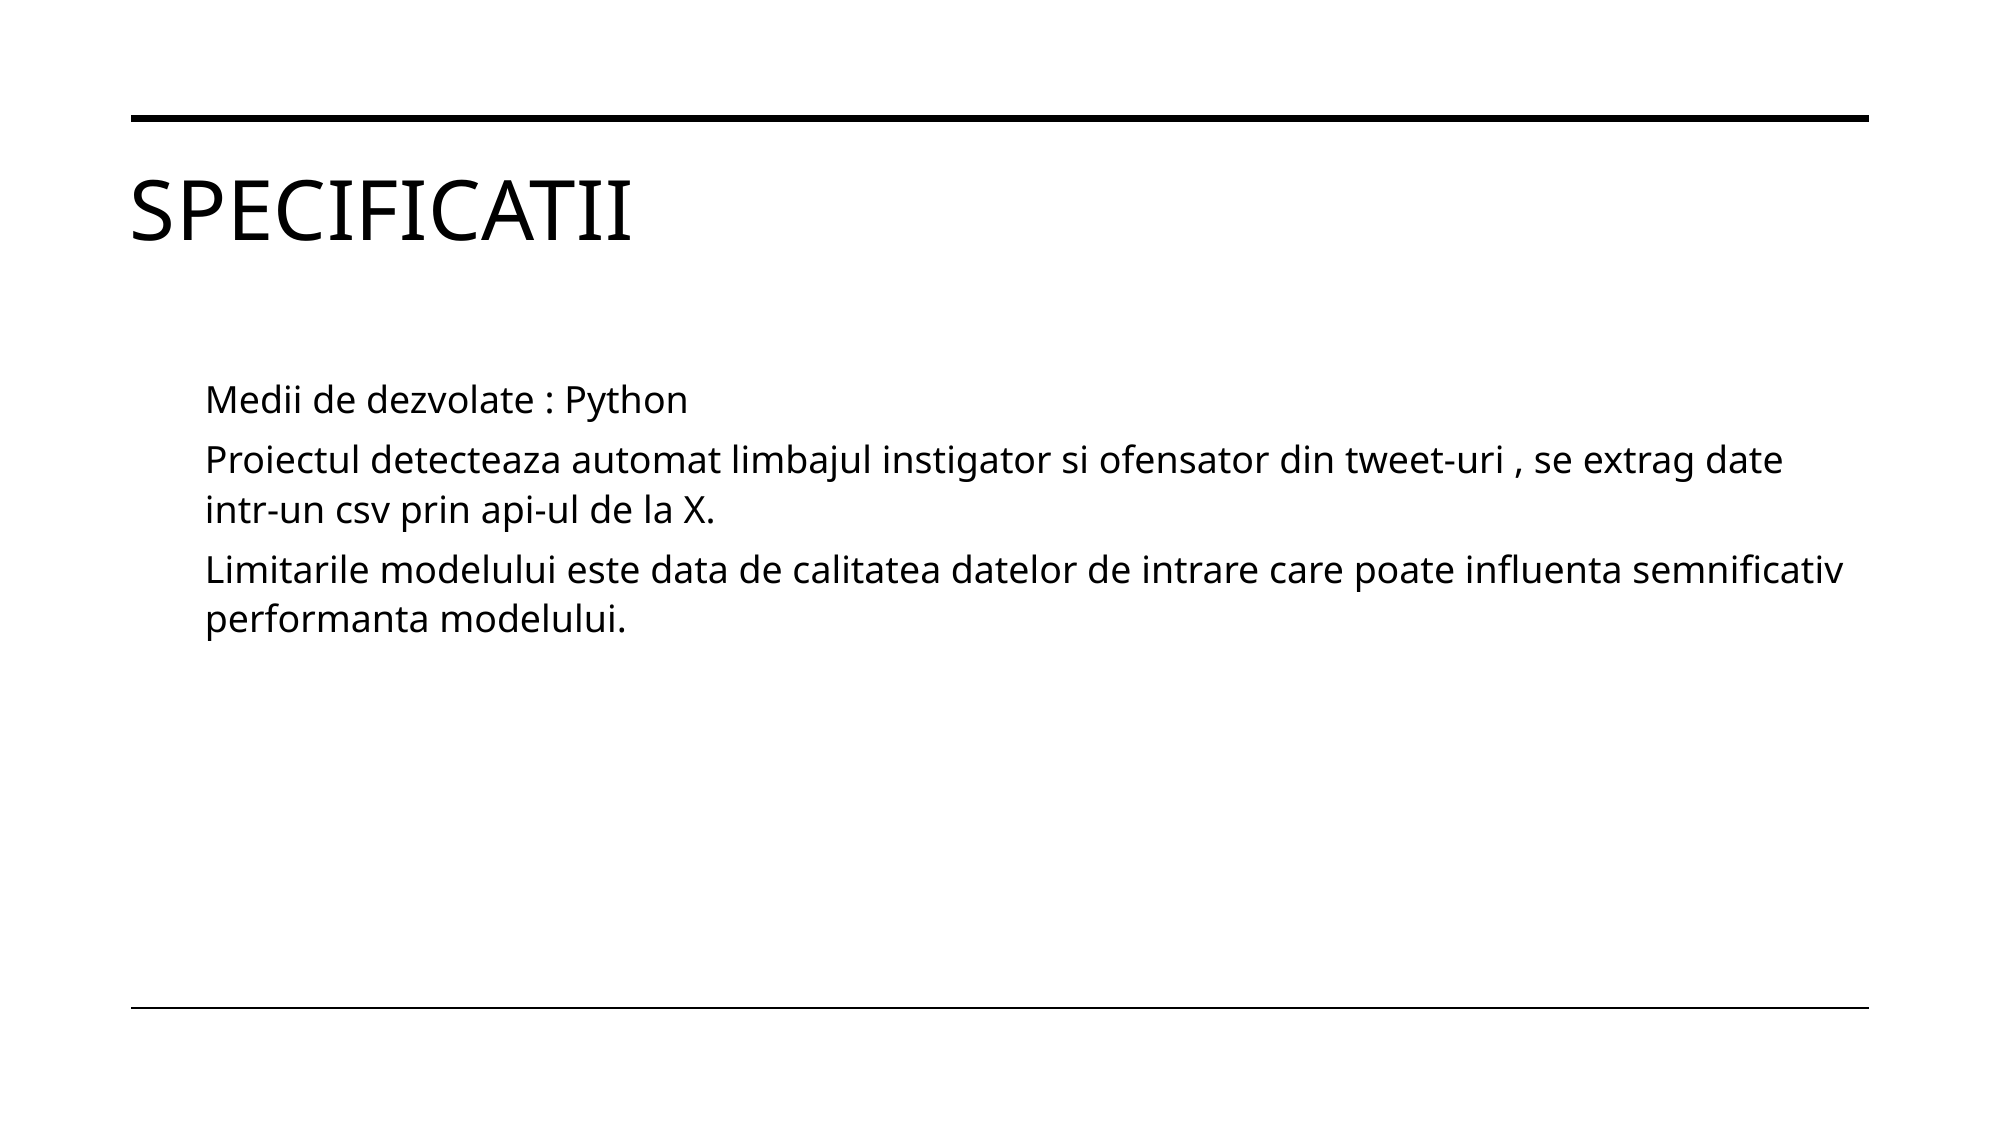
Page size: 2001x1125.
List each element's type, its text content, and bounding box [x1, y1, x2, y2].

list Medii de dezvolate : Python Proiectul detecteaza automat limbajul instigator si ofensator din tweet-uri , se extrag date intr-un csv prin api-ul de la X. Limitarile modelului este data de calitatea datelor de intrare care poate influenta semnificativ performanta modelului. [114, 364, 1869, 978]
title Specificatii [114, 149, 1869, 364]
